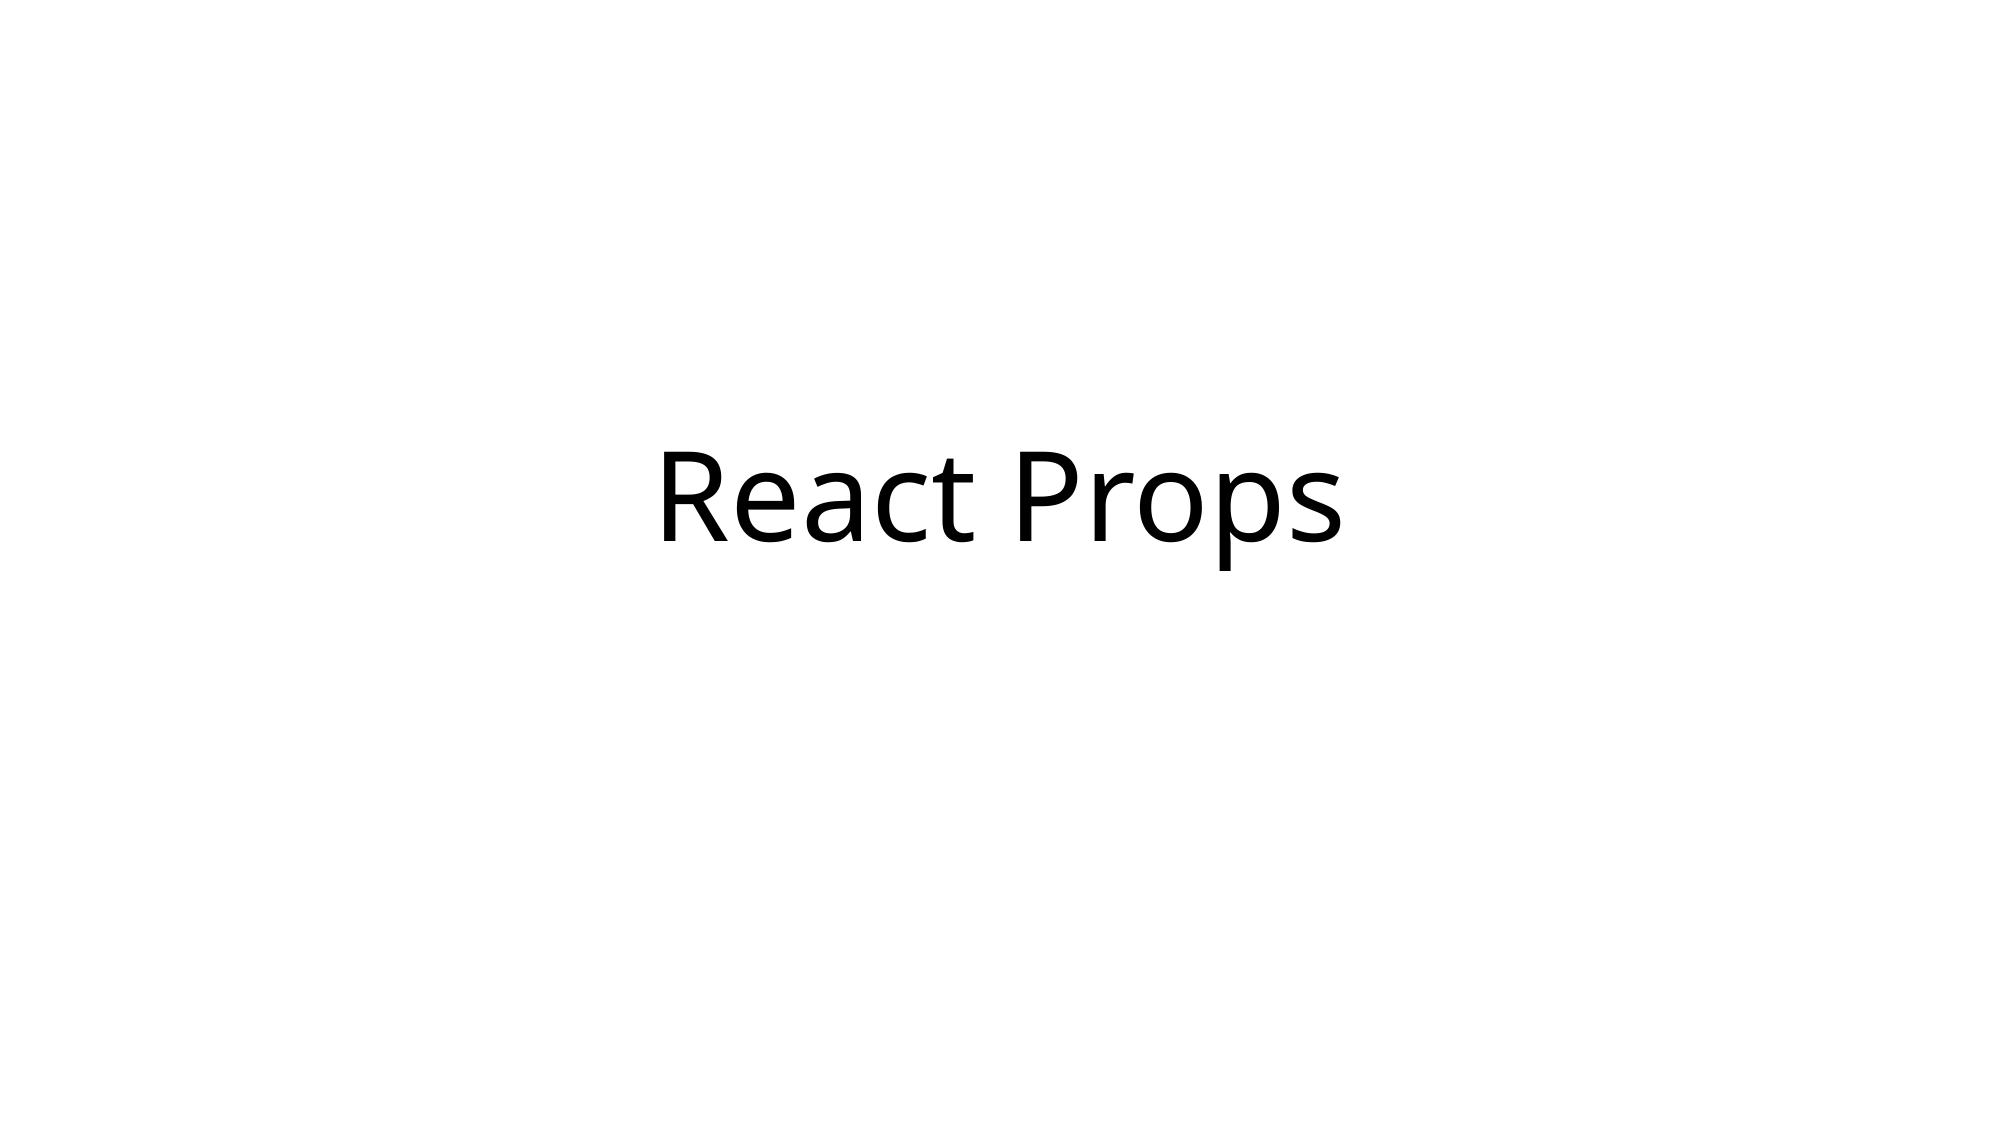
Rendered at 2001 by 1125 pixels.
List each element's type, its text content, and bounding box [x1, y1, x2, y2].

title React Props [249, 184, 1750, 576]
